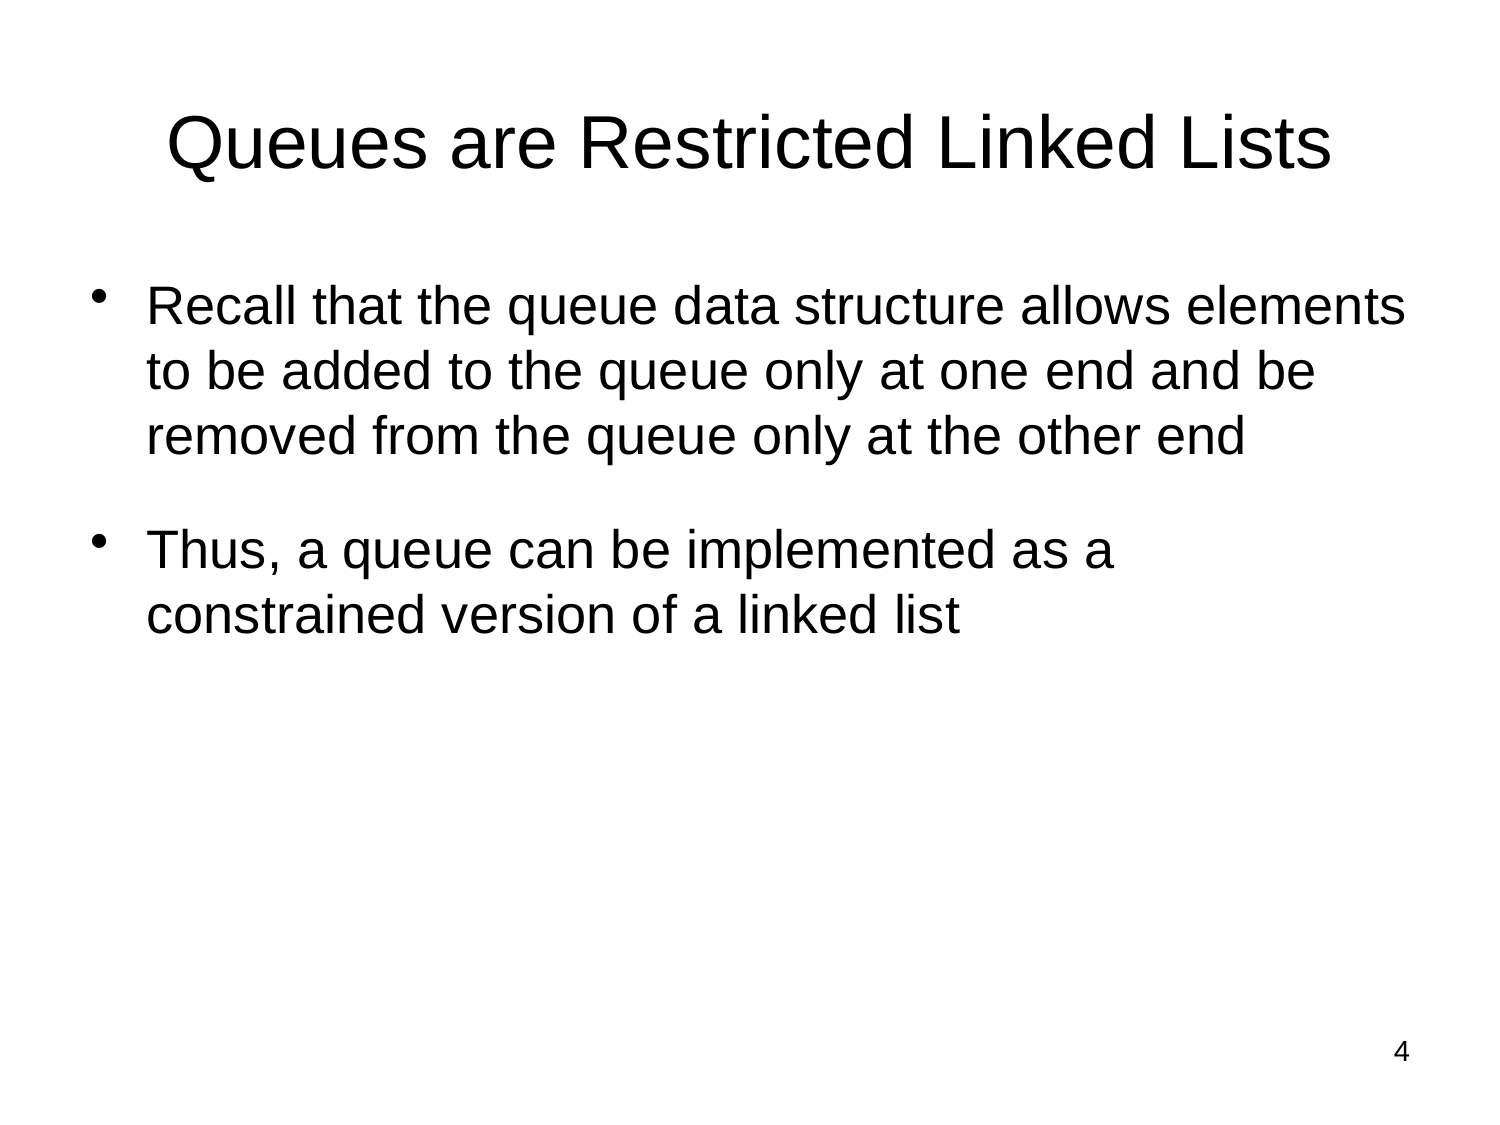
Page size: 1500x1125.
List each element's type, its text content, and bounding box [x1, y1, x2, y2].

list Recall that the queue data structure allows elements to be added to the queue only at one end and be removed from the queue only at the other end Thus, a queue can be implemented as a constrained version of a linked list [74, 262, 1426, 1006]
slide_number 4 [1287, 1024, 1426, 1103]
title Queues are Restricted Linked Lists [74, 44, 1426, 233]
